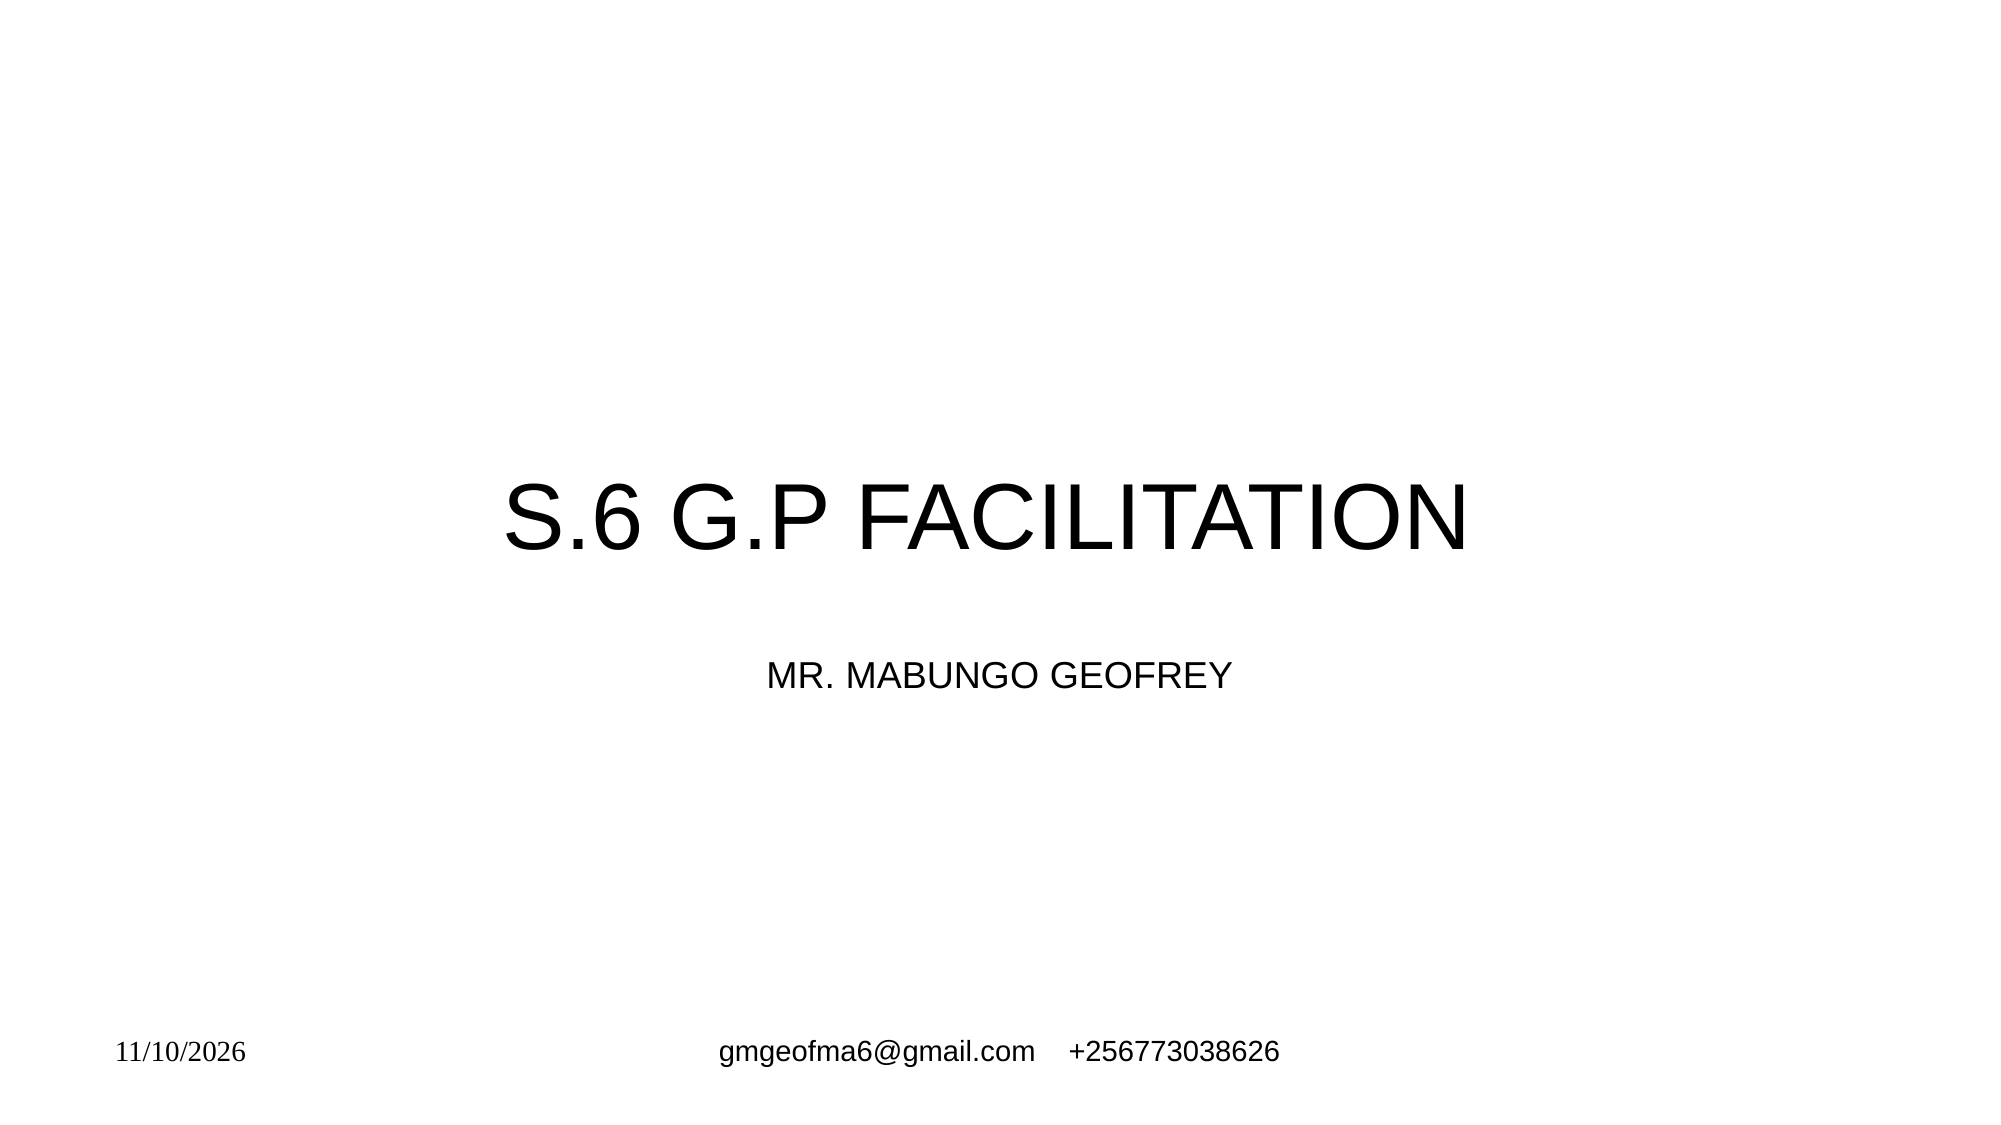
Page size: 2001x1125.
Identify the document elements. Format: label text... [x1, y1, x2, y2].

subtitle MR. MABUNGO GEOFREY [249, 590, 1751, 863]
footer gmgeofma6@gmail.com +256773038626 [683, 1024, 1317, 1103]
title S.6 G.P FACILITATION [249, 183, 1751, 576]
slide_number [99, 1024, 567, 1103]
